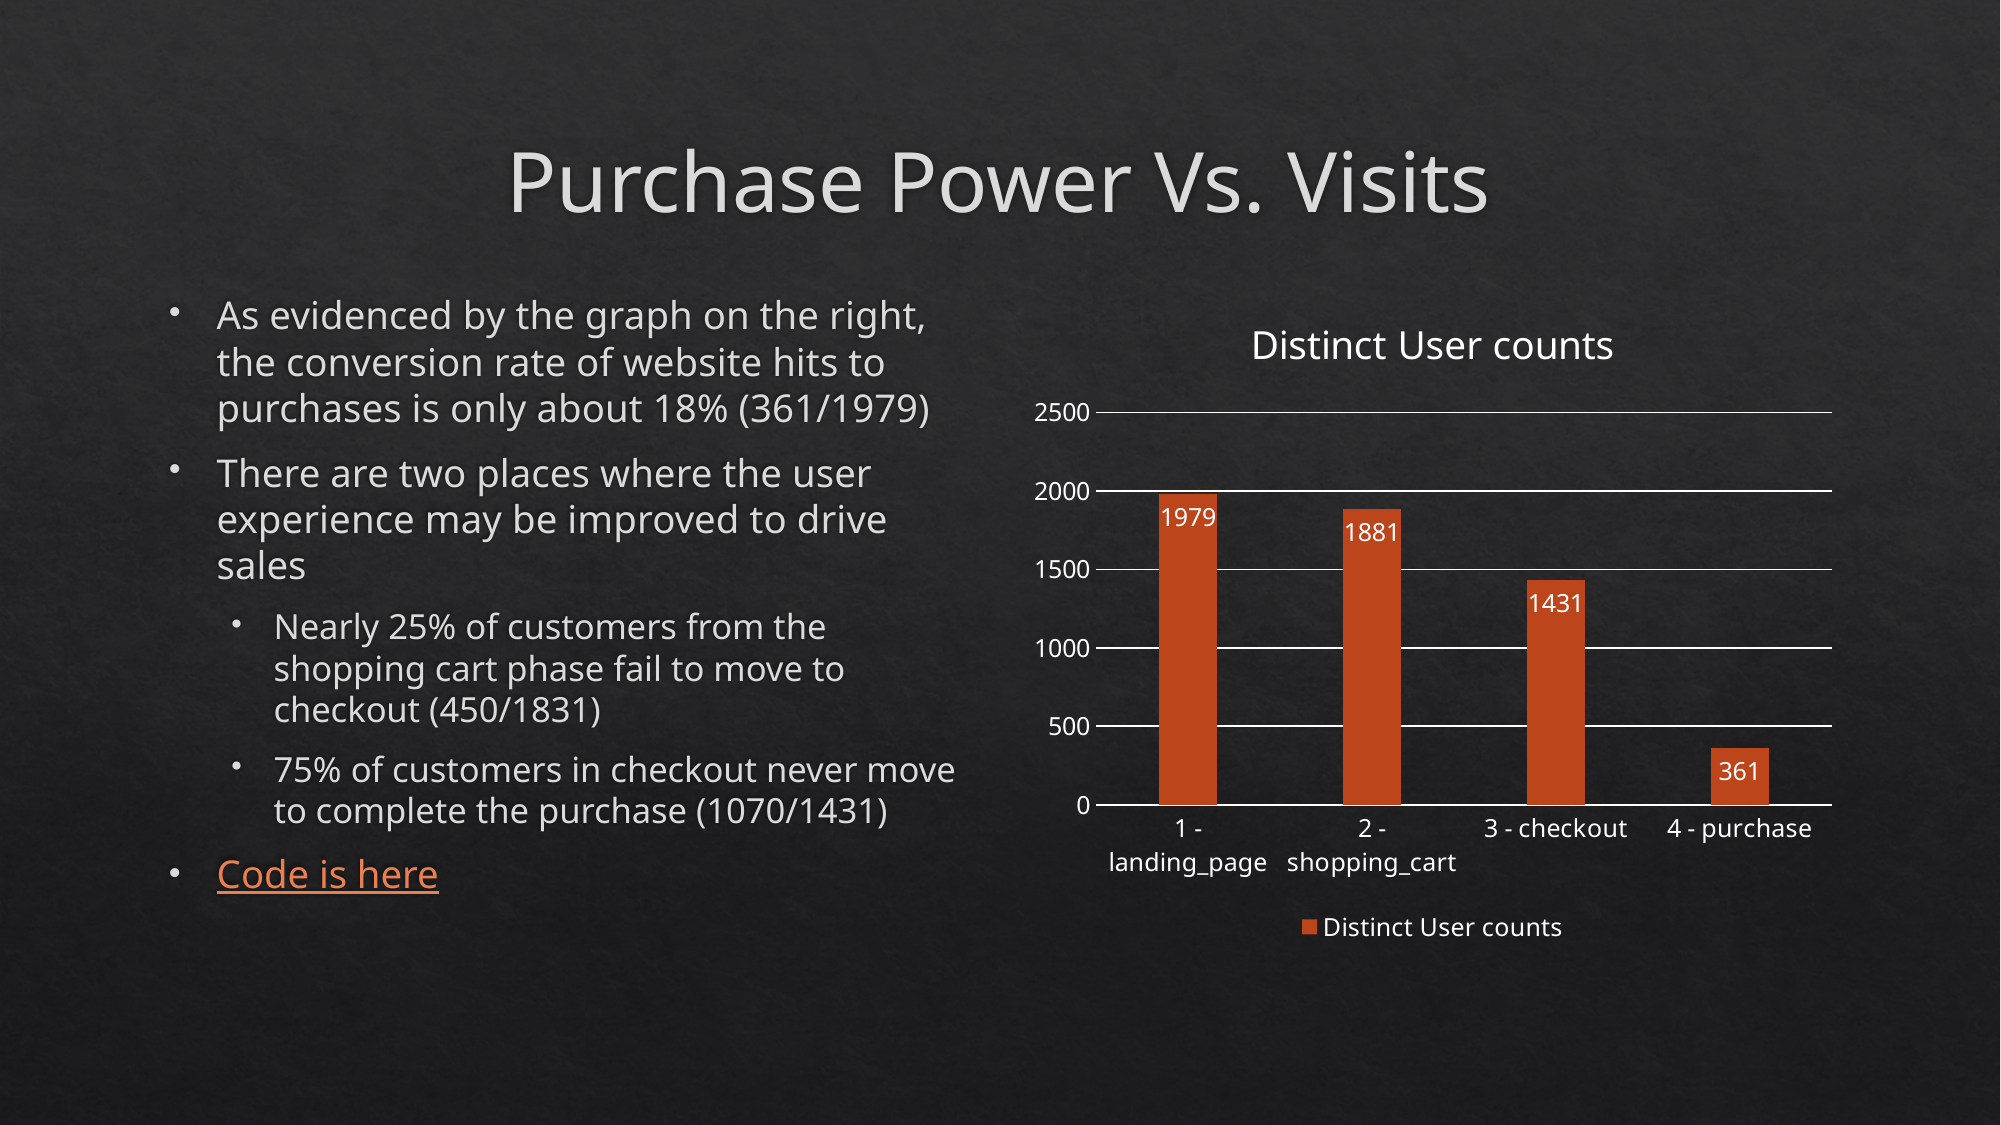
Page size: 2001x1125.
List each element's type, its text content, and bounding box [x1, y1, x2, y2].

list As evidenced by the graph on the right, the conversion rate of website hits to purchases is only about 18% (361/1979) There are two places where the user experience may be improved to drive sales Nearly 25% of customers from the shopping cart phase fail to move to checkout (450/1831) 75% of customers in checkout never move to complete the purchase (1070/1431) Code is here [149, 284, 980, 950]
title Purchase Power Vs. Visits [149, 99, 1849, 260]
chart [1017, 283, 1849, 951]
